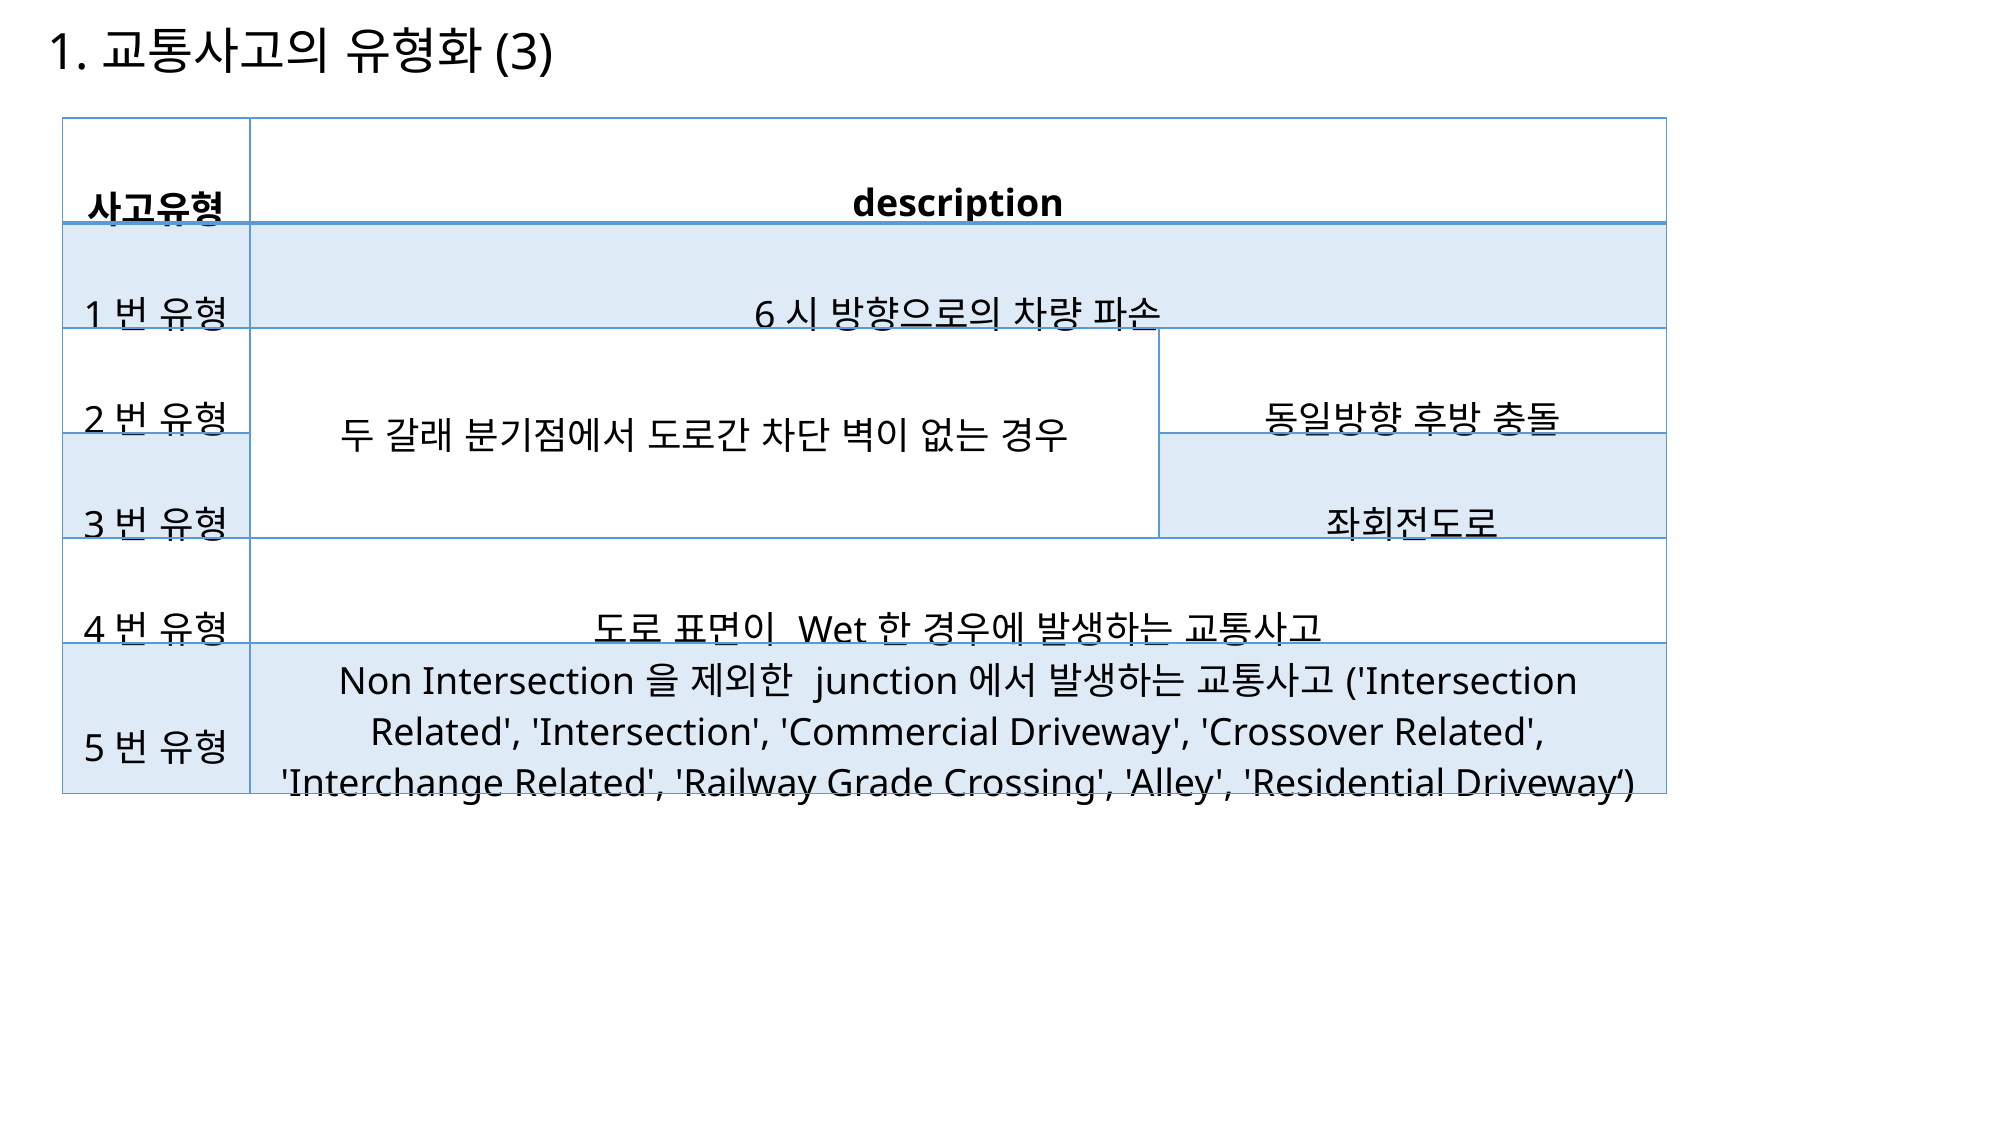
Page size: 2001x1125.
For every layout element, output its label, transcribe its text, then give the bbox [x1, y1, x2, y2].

table_cell Non Intersection을 제외한 junction에서 발생하는 교통사고('Intersection Related', 'Intersection', 'Commercial Driveway', 'Crossover Related', 'Interchange Related', 'Railway Grade Crossing', 'Alley', 'Residential Driveway‘) [251, 644, 1666, 793]
table_cell 좌회전도로 [1160, 434, 1666, 537]
table_cell 6시 방향으로의 차량 파손 [251, 225, 1666, 327]
table_cell 두 갈래 분기점에서 도로간 차단 벽이 없는 경우 [251, 329, 1158, 537]
text_box 1.교통사고의 유형화(3) [32, 11, 616, 87]
table_header 사고유형 [63, 119, 249, 221]
table_cell 4번 유형 [63, 539, 249, 642]
table_cell 도로 표면이 Wet한 경우에 발생하는 교통사고 [251, 539, 1666, 642]
table_cell 5번 유형 [63, 644, 249, 793]
table_cell 3번 유형 [63, 434, 249, 537]
table_cell 1번 유형 [63, 225, 249, 327]
table_cell 동일방향 후방 충돌 [1160, 329, 1666, 432]
table_header description [251, 119, 1666, 221]
table_cell 2번 유형 [63, 329, 249, 432]
